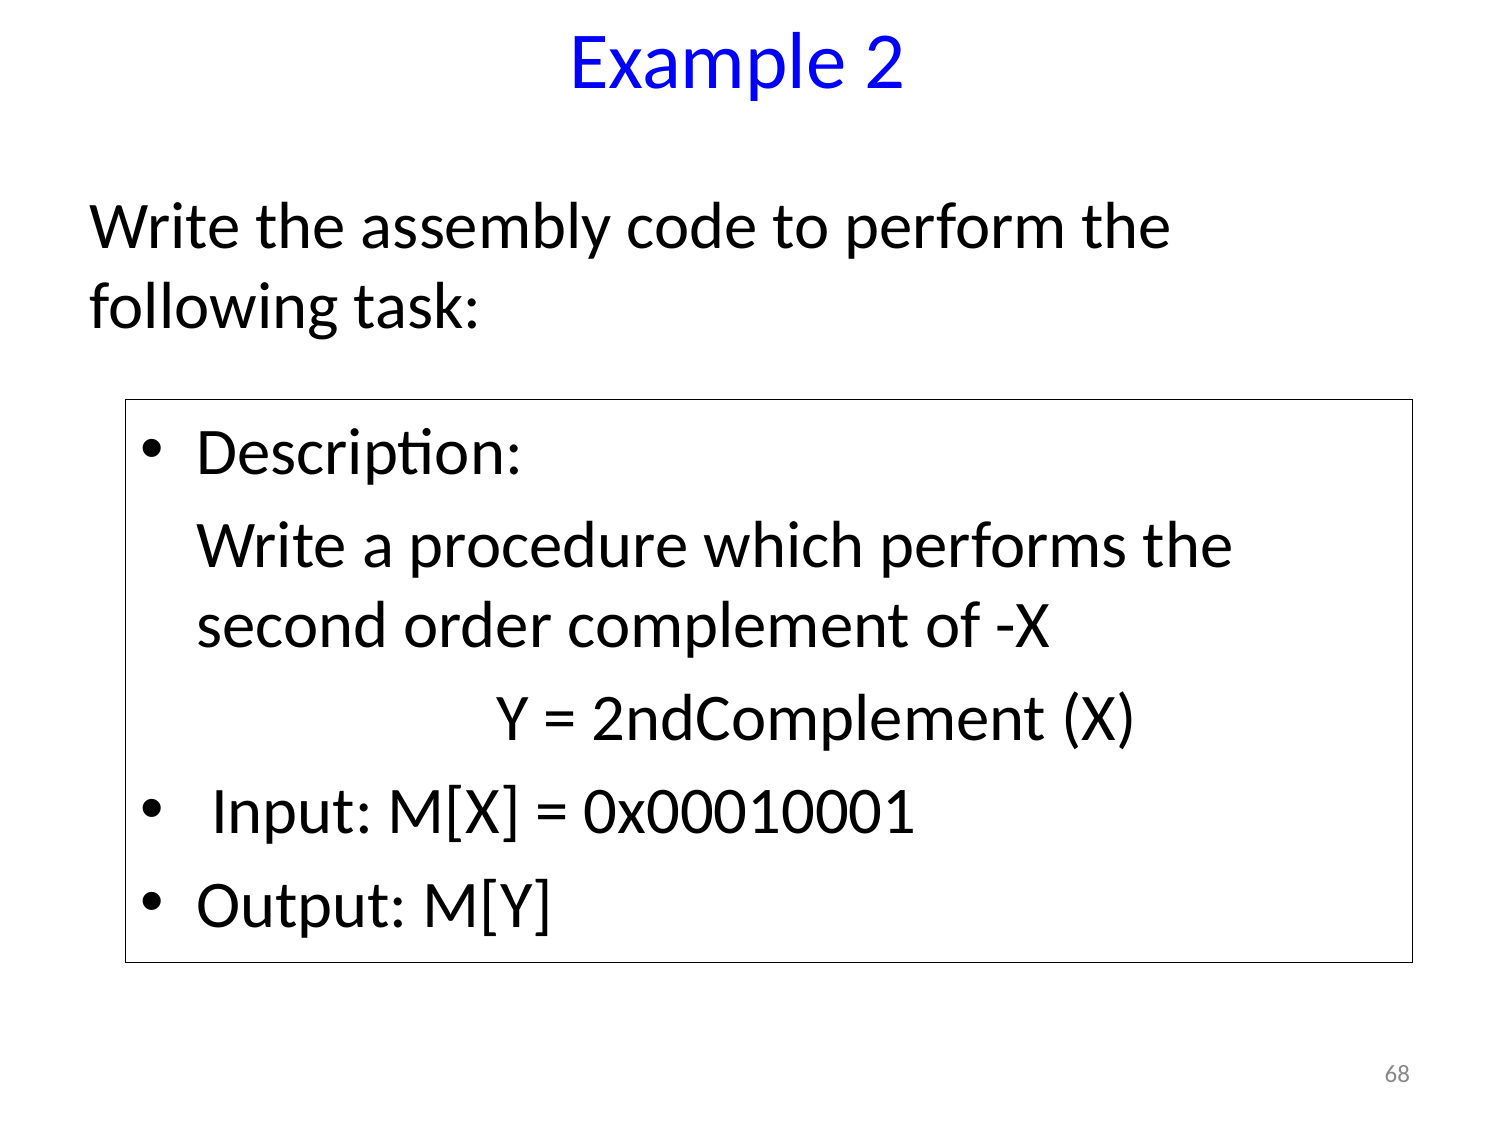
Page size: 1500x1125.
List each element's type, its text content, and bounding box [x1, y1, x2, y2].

text_box Write the assembly code to perform the following task: [74, 174, 1350, 350]
slide_number 68 [1074, 1042, 1425, 1103]
title Example 2 [62, 0, 1413, 113]
list Description: Write a procedure which performs the second order complement of -X Y = 2ndComplement (X) Input: M[X] = 0x00010001 Output: M[Y] [125, 399, 1413, 963]
